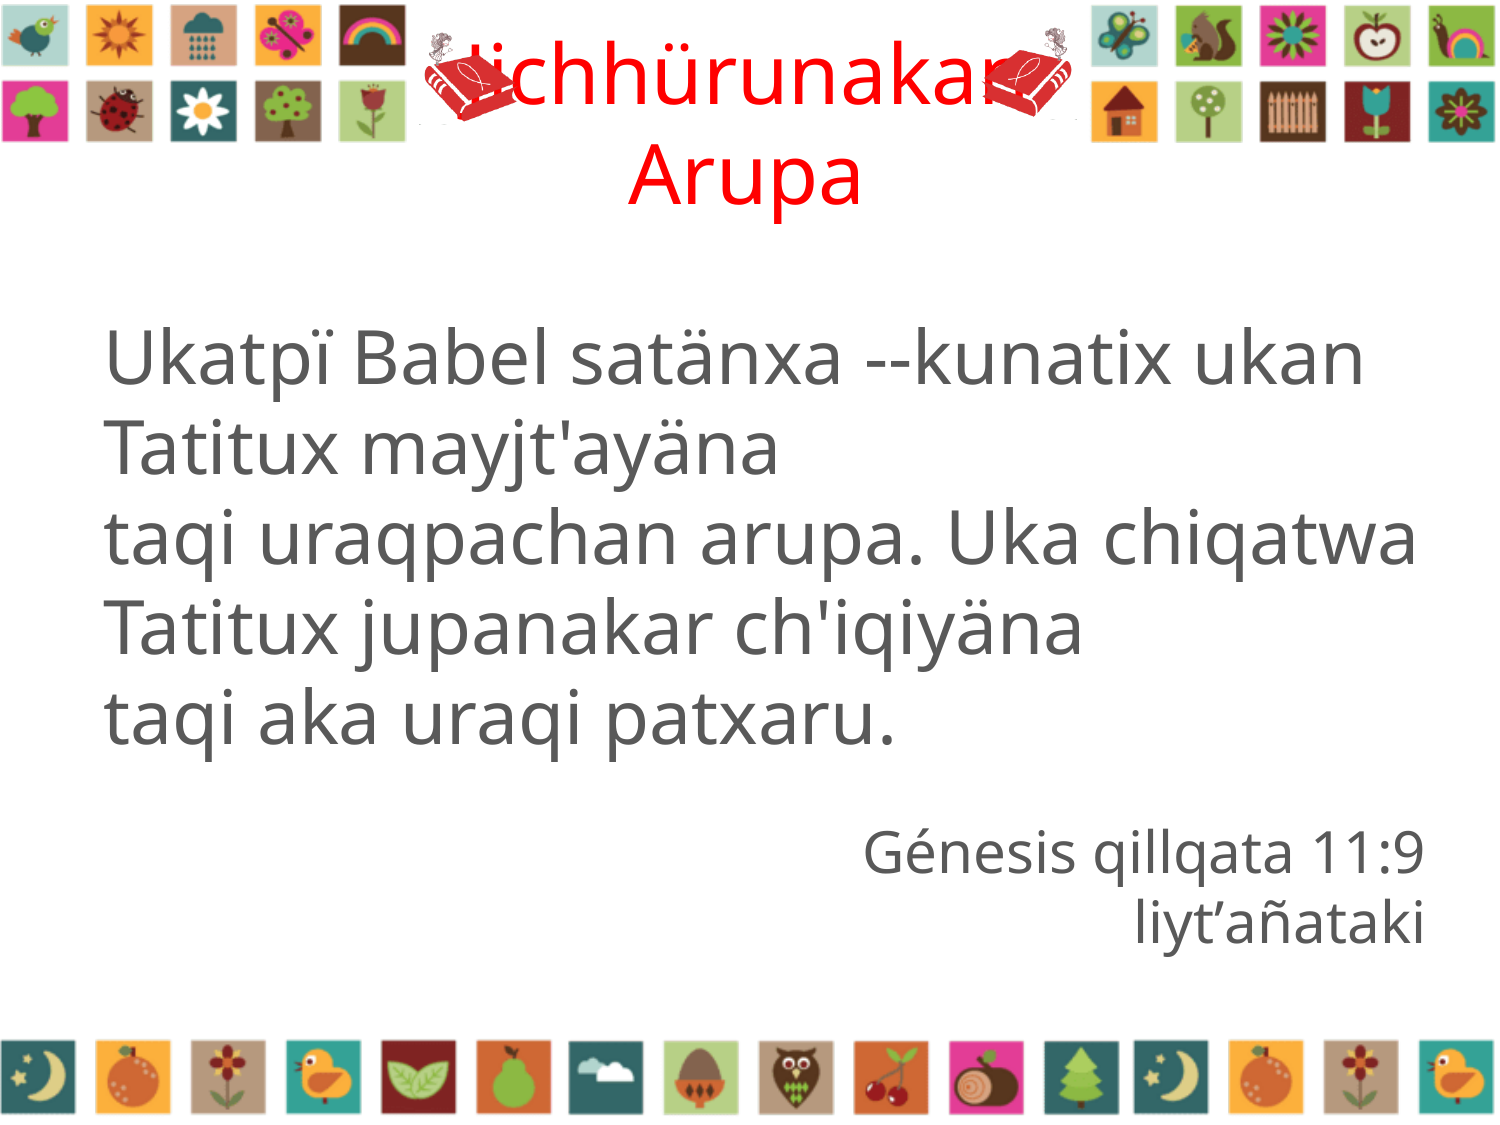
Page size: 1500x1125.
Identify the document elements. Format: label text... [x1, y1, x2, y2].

text_box Génesis qillqata 11:9 liytʼañataki [808, 807, 1441, 963]
text_box Jichhürunakan Arupa [414, 13, 1080, 229]
picture [950, 3, 1500, 150]
text_box Ukatpï Babel satänxa --kunatix ukan Tatitux mayjt'ayäna taqi uraqpachan arupa. Uka chiqatwa Tatitux jupanakar ch'iqiyäna taqi aka uraqi patxaru. [88, 302, 1459, 768]
picture [0, 3, 550, 150]
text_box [0, 1028, 1500, 1118]
